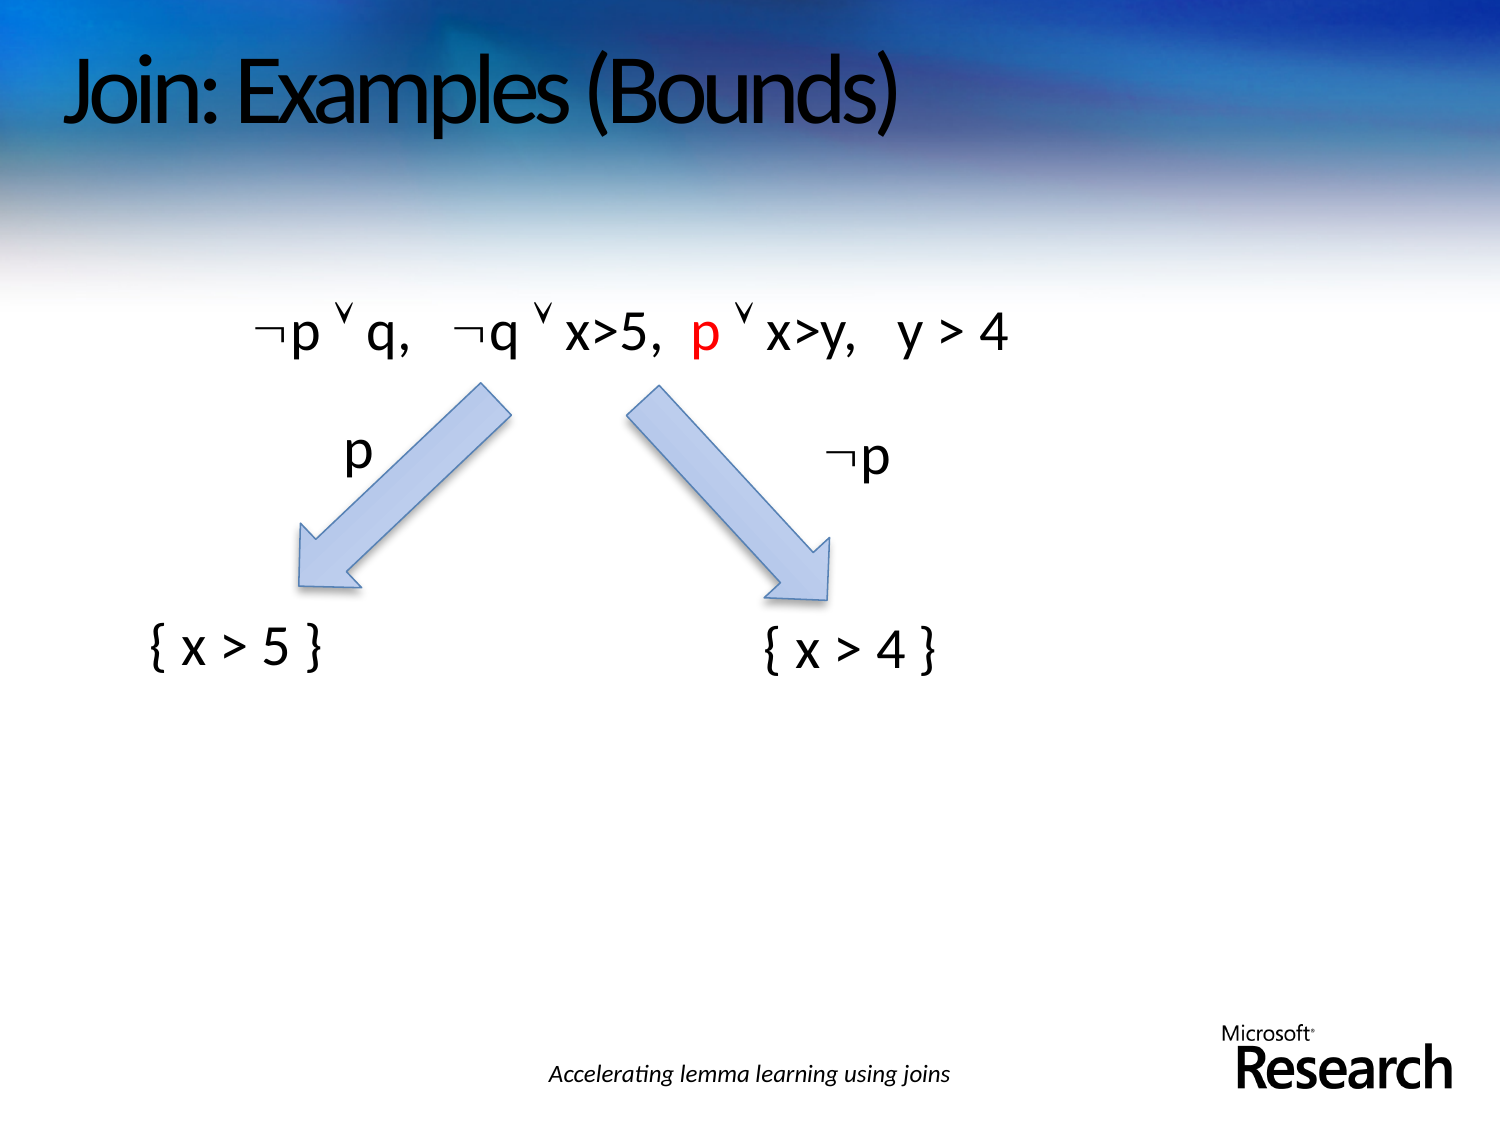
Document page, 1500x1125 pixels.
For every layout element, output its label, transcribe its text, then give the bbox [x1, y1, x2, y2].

text_box { x > 5 } [149, 615, 960, 679]
title Join: Examples (Bounds) [62, 37, 1438, 148]
text_box p [808, 408, 907, 494]
text_box p [328, 402, 390, 488]
text_box [625, 384, 831, 602]
text_box p  q, q  x>5, p  x>y, y > 4 [252, 299, 1213, 363]
text_box [297, 382, 512, 589]
picture [0, 0, 1500, 1125]
footer Accelerating lemma learning using joins [512, 1042, 988, 1103]
text_box { x > 4 } [763, 618, 1047, 682]
